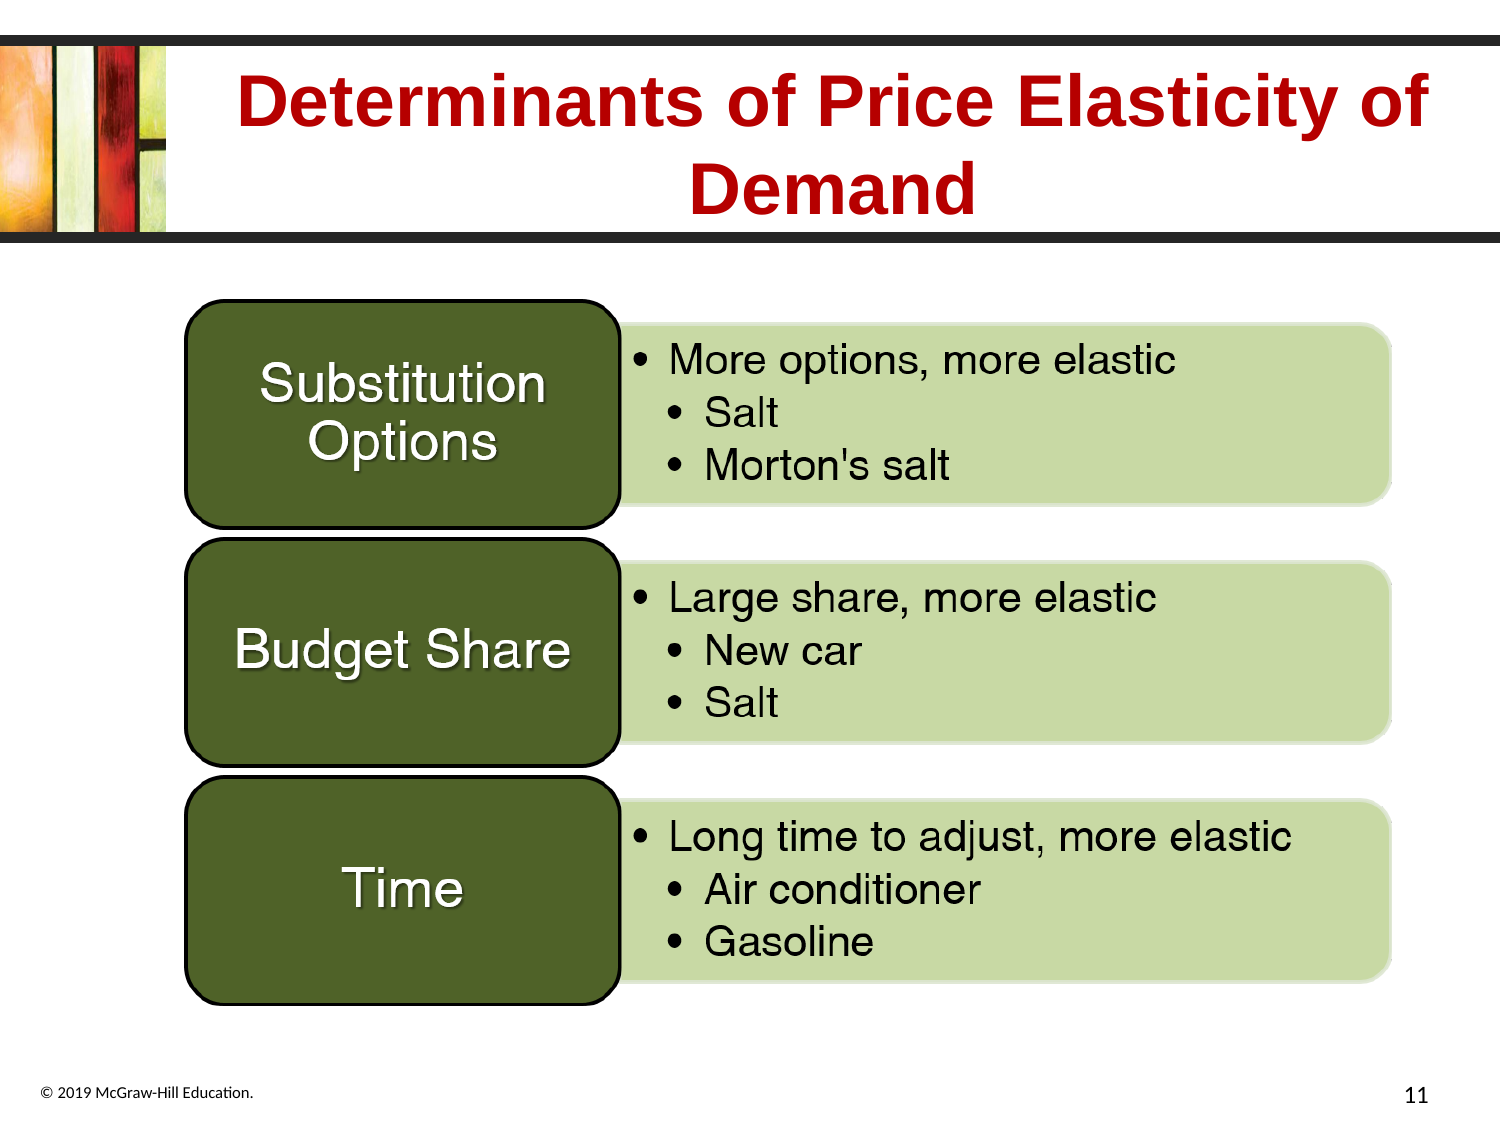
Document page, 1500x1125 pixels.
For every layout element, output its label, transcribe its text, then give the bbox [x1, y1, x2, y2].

picture [0, 46, 166, 232]
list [184, 299, 1393, 1006]
title Determinants of Price Elasticity of Demand [170, 45, 1496, 238]
